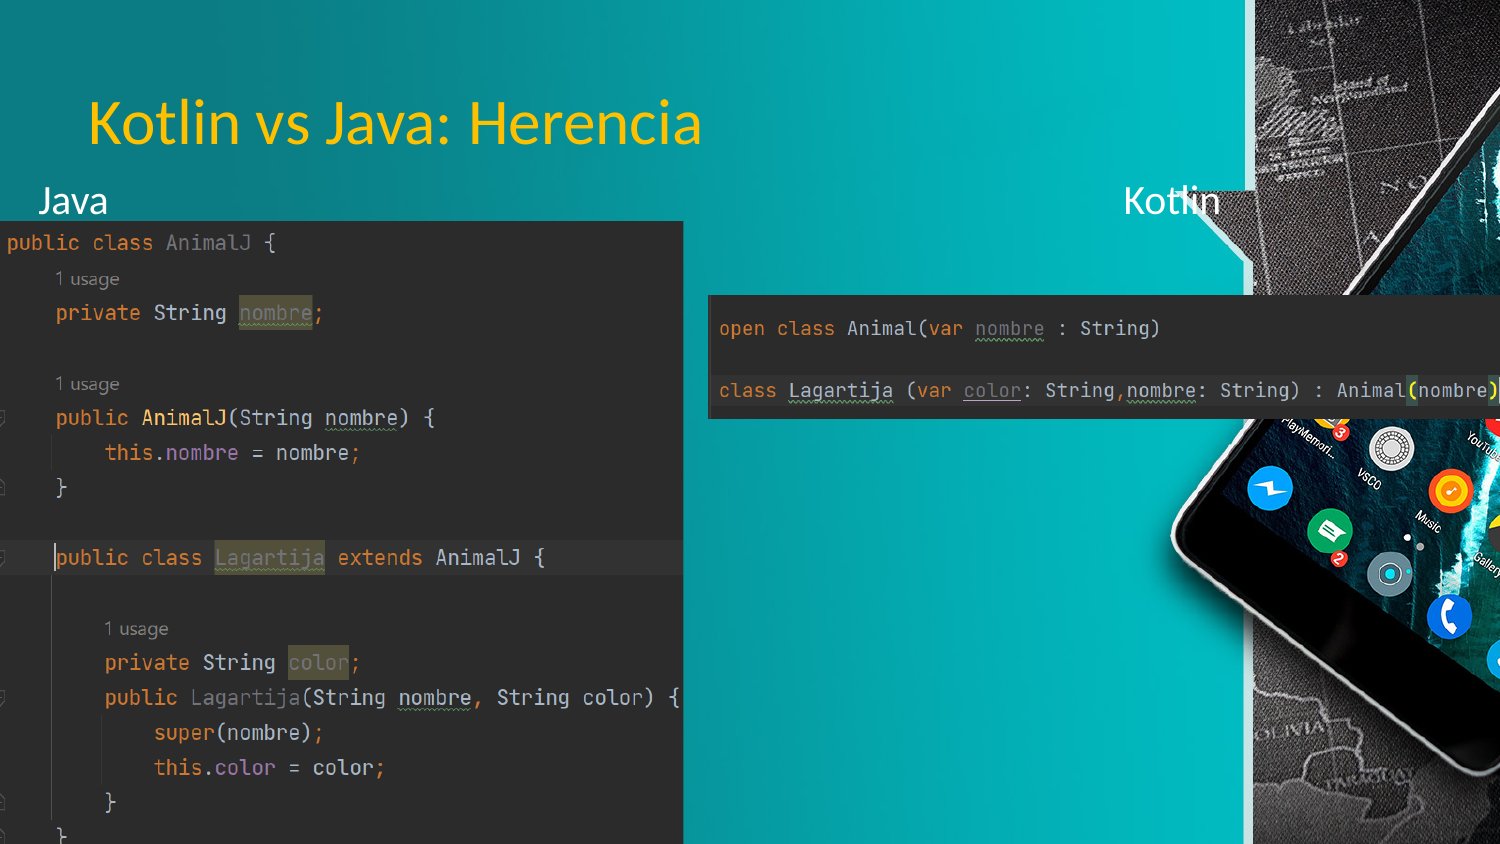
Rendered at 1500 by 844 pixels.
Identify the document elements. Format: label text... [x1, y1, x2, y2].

list Java Kotlin [23, 165, 1477, 813]
picture [0, 0, 1500, 844]
title Kotlin vs Java: Herencia [73, 71, 1251, 165]
